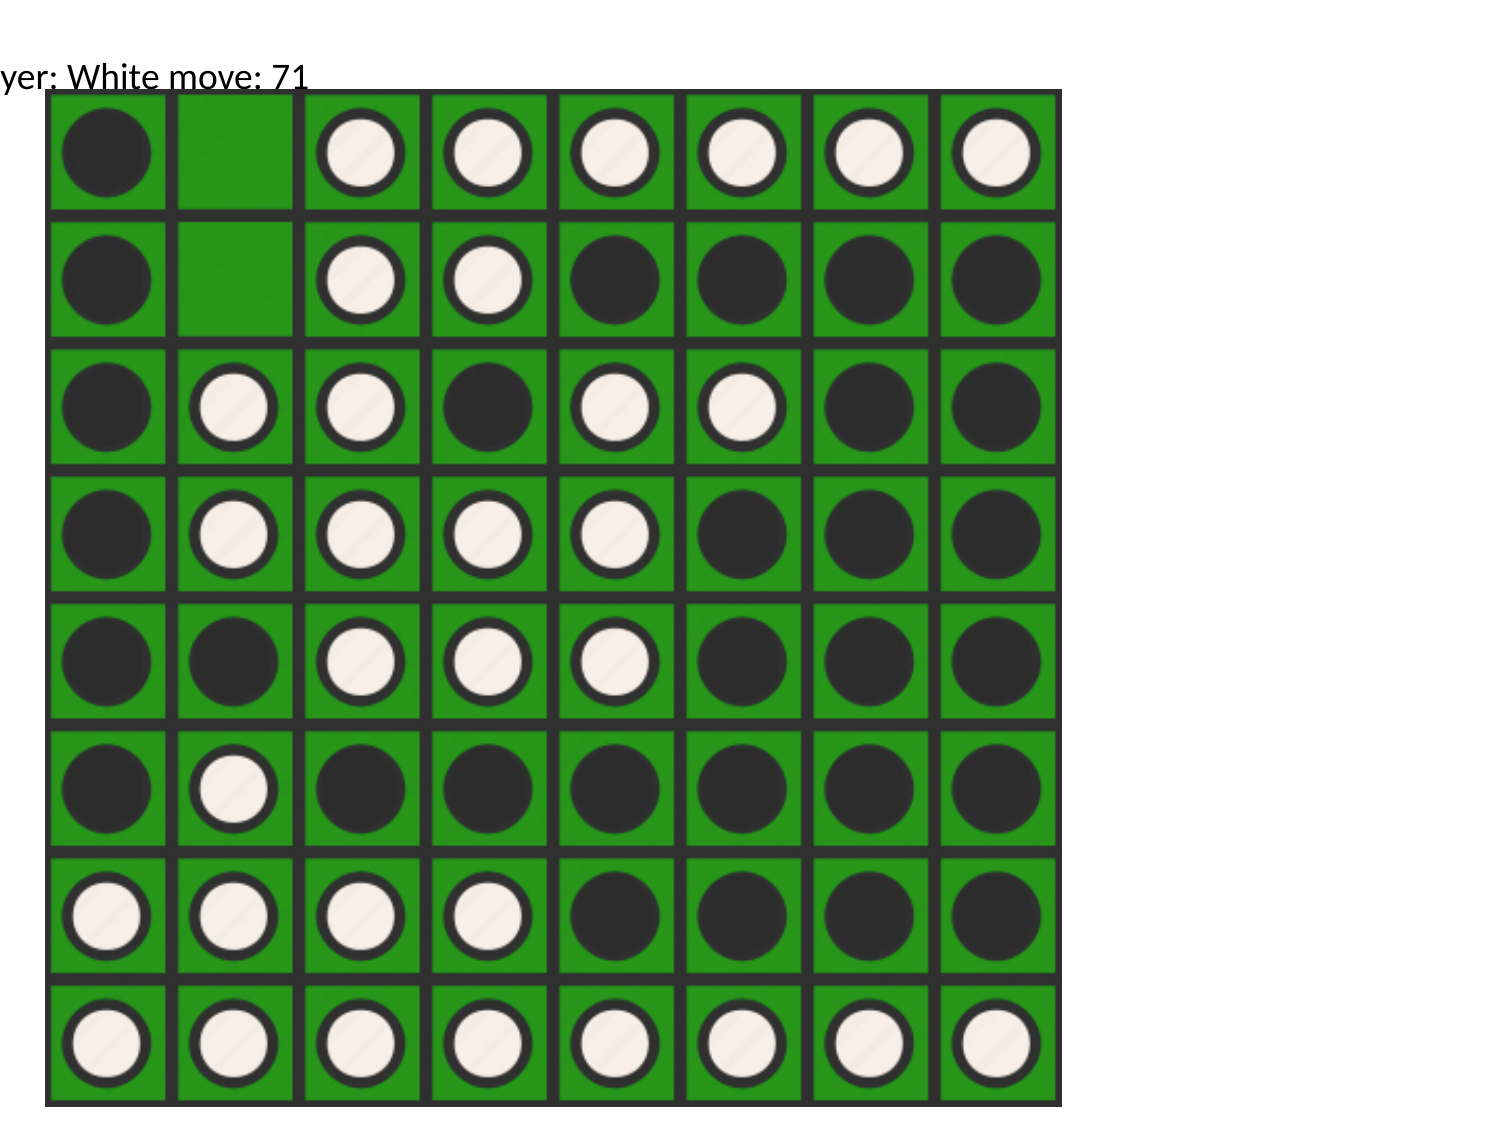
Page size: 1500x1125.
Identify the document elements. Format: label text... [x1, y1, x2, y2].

text_box turn: 58 player: White move: 71 [0, 44, 325, 105]
picture [44, 89, 1062, 1107]
